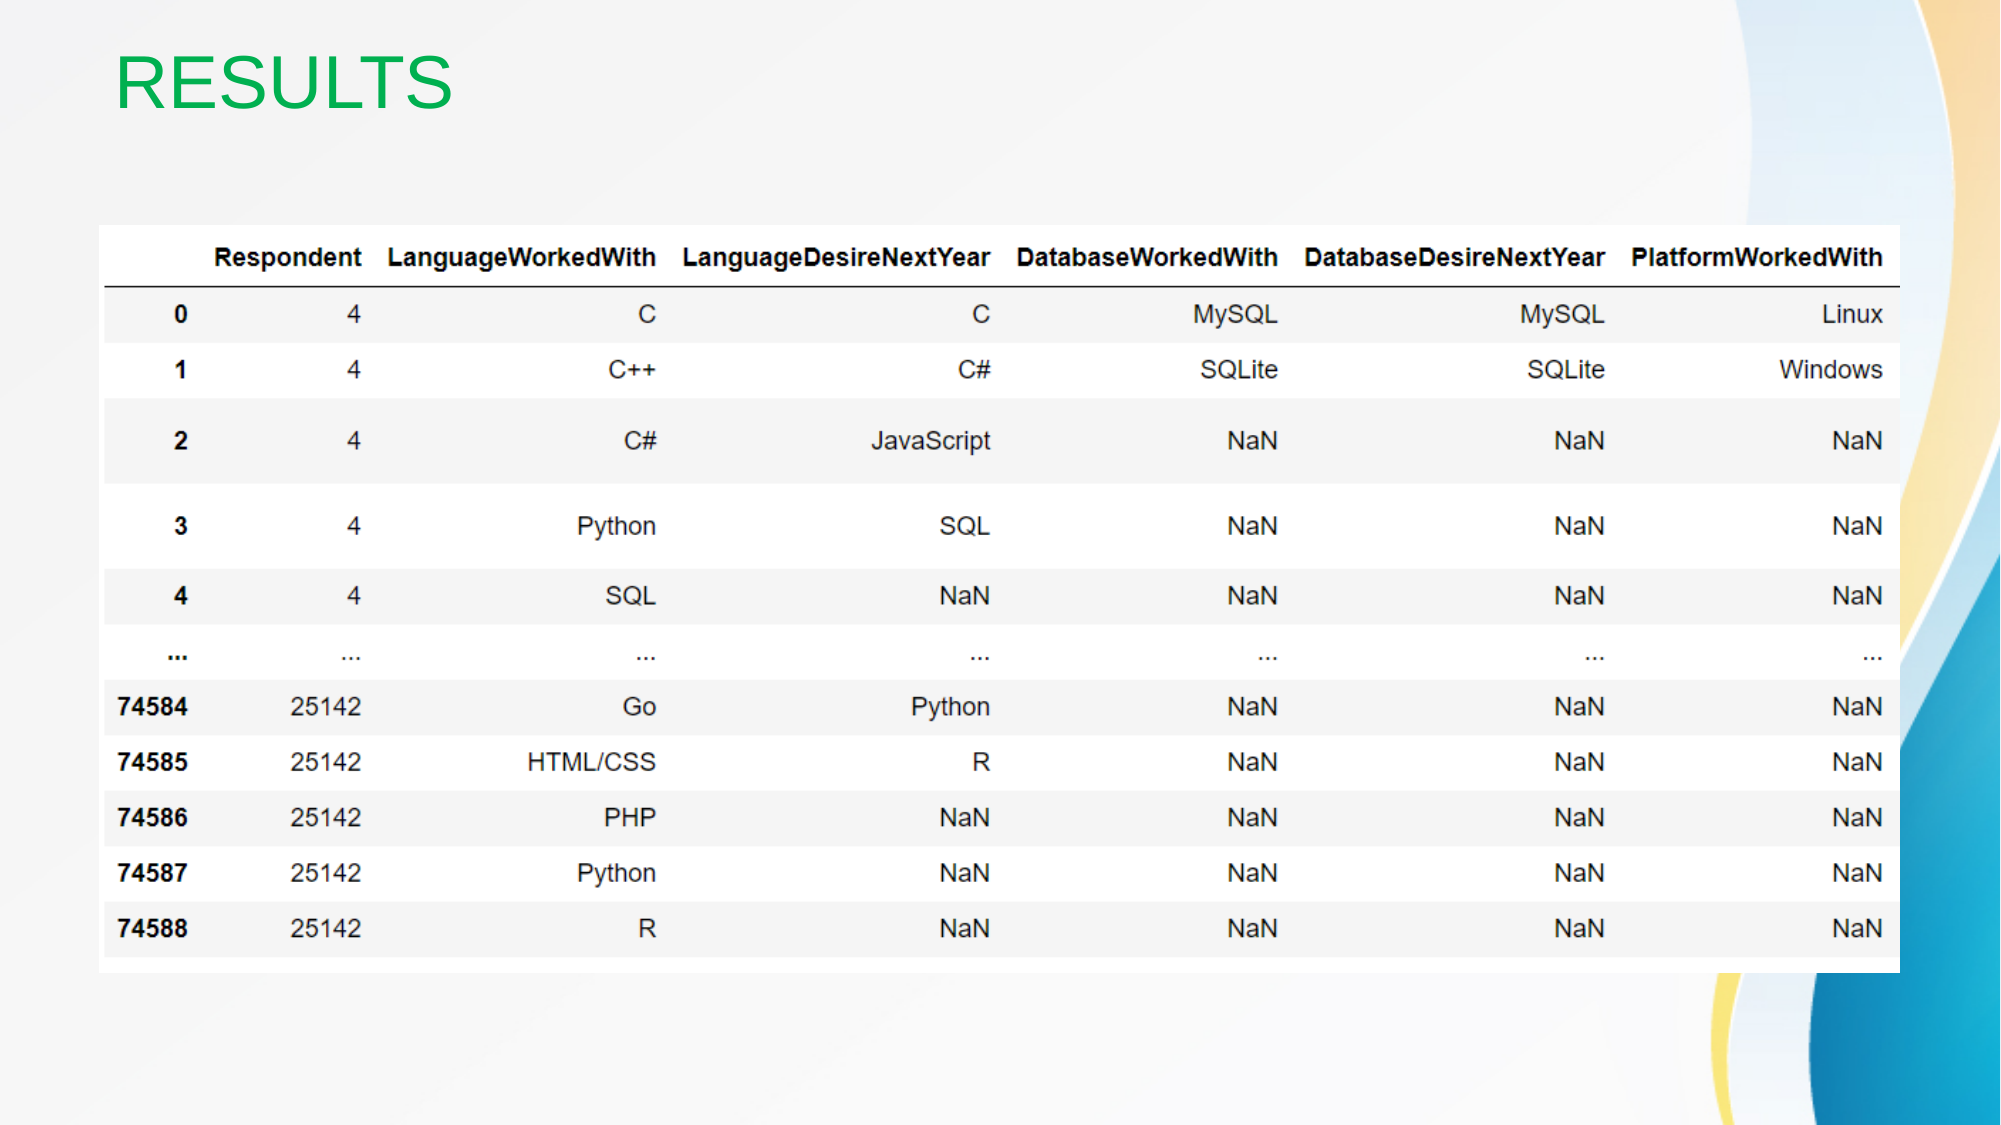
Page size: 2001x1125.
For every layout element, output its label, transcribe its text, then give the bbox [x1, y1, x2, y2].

title RESULTS [99, 30, 1901, 127]
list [99, 225, 1900, 973]
picture [0, 0, 2001, 1125]
